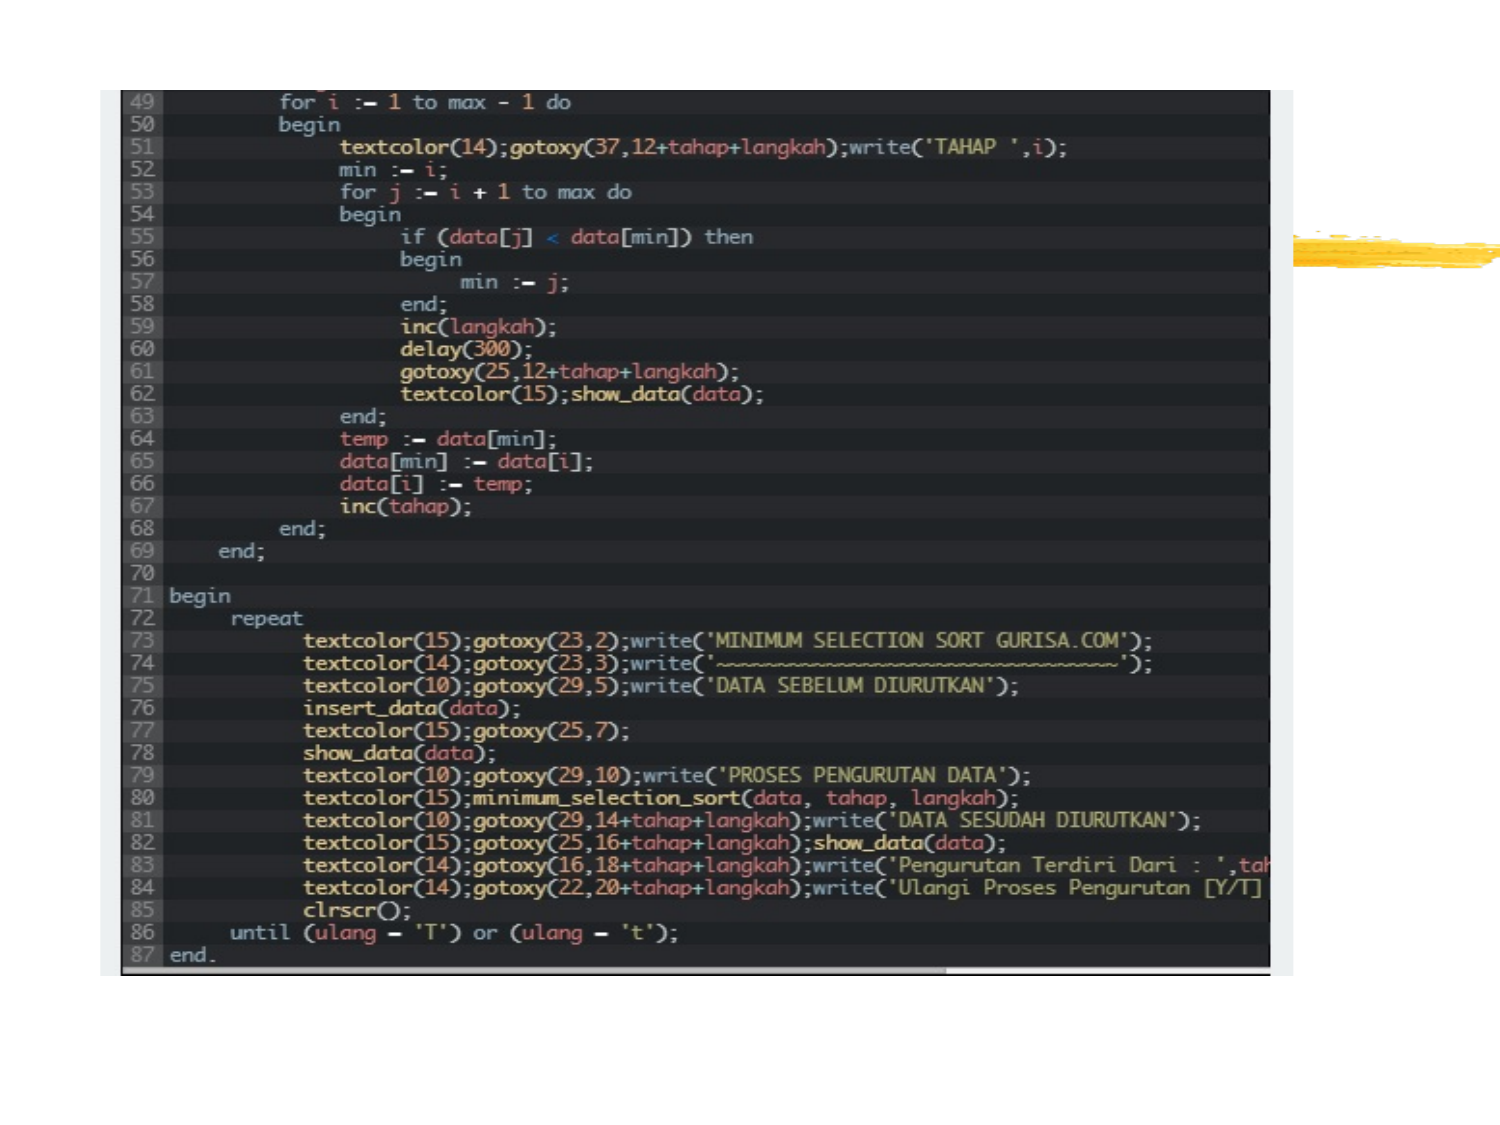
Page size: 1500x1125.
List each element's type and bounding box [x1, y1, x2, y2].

picture [100, 90, 1500, 976]
